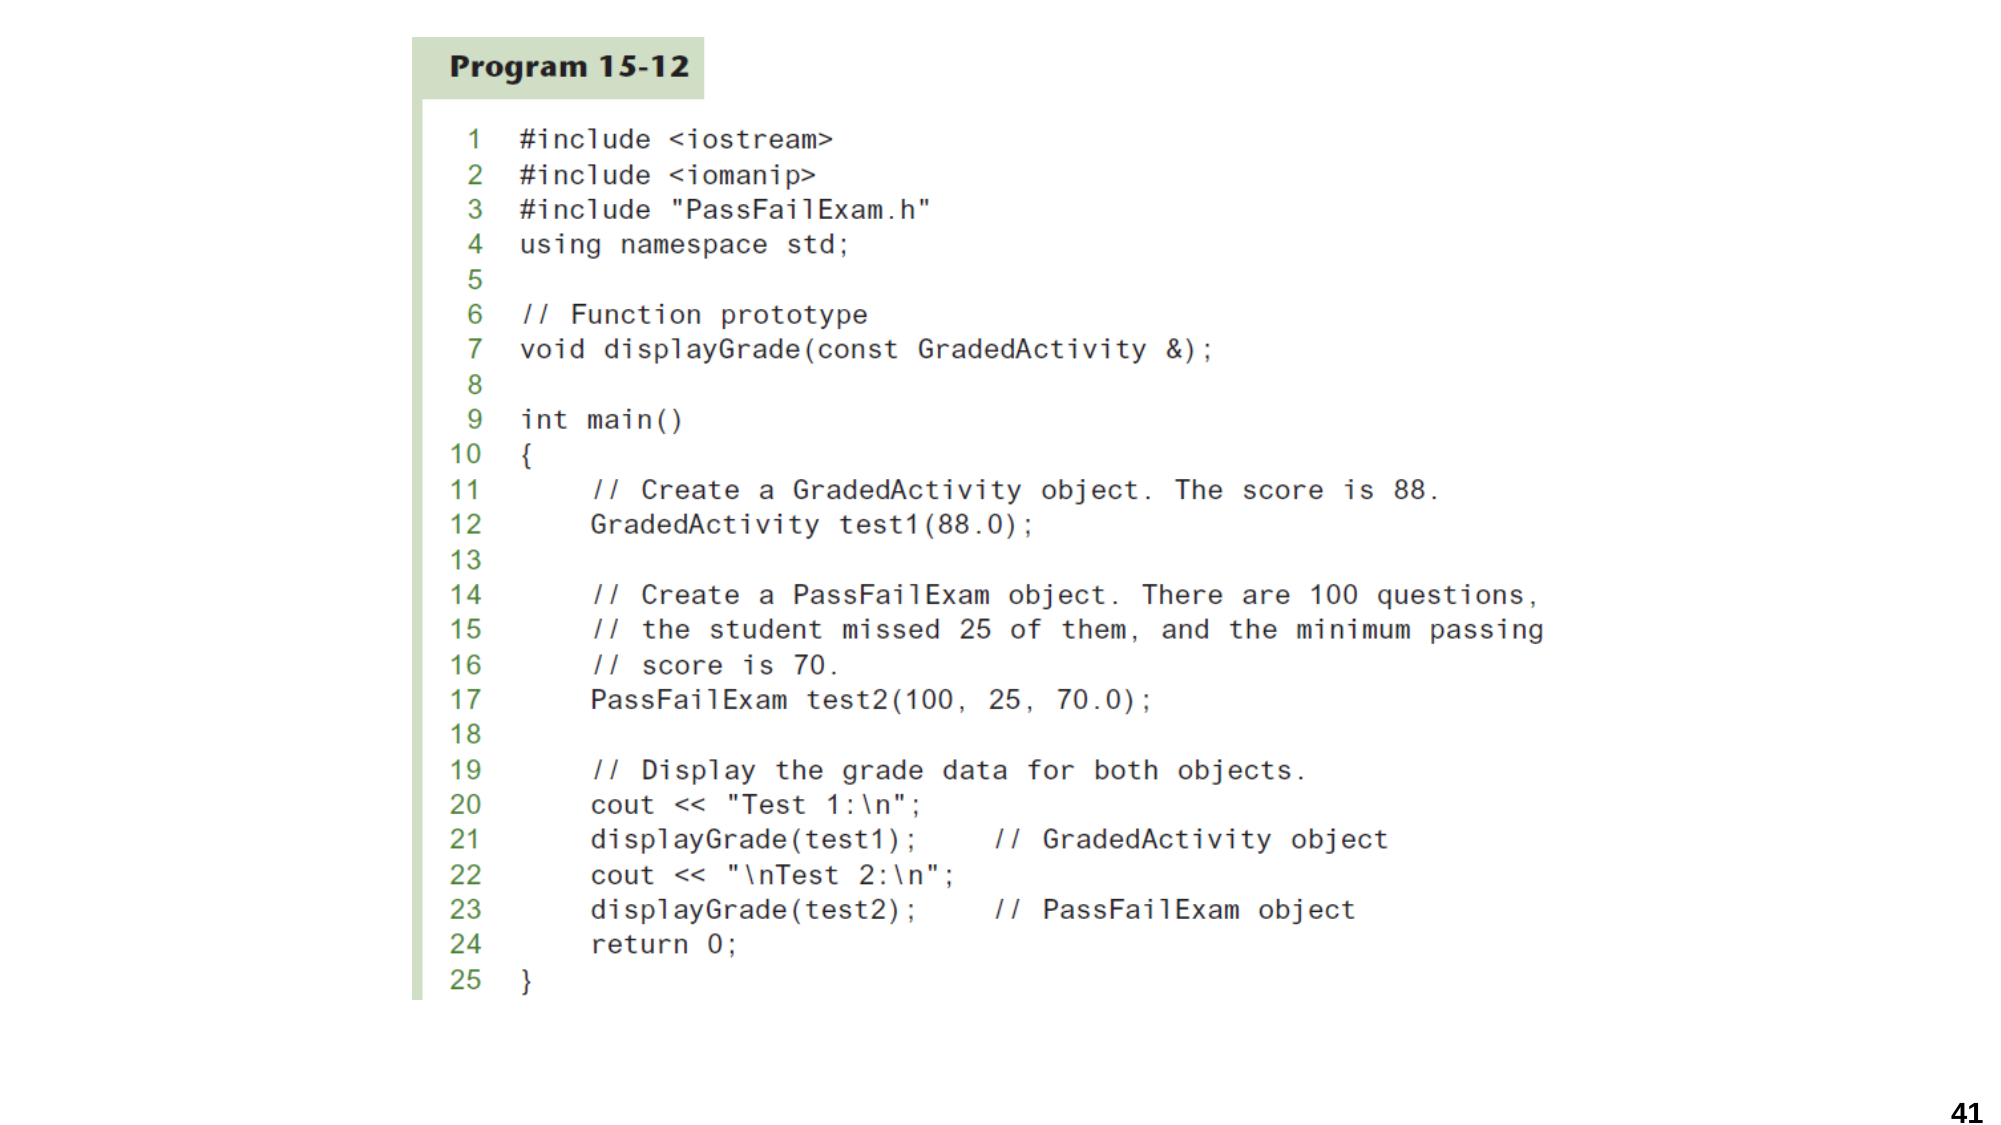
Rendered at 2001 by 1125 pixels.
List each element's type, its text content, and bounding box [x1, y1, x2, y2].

picture [412, 37, 1559, 1001]
slide_number 41 [1912, 1099, 1999, 1124]
title [0, 0, 2000, 188]
